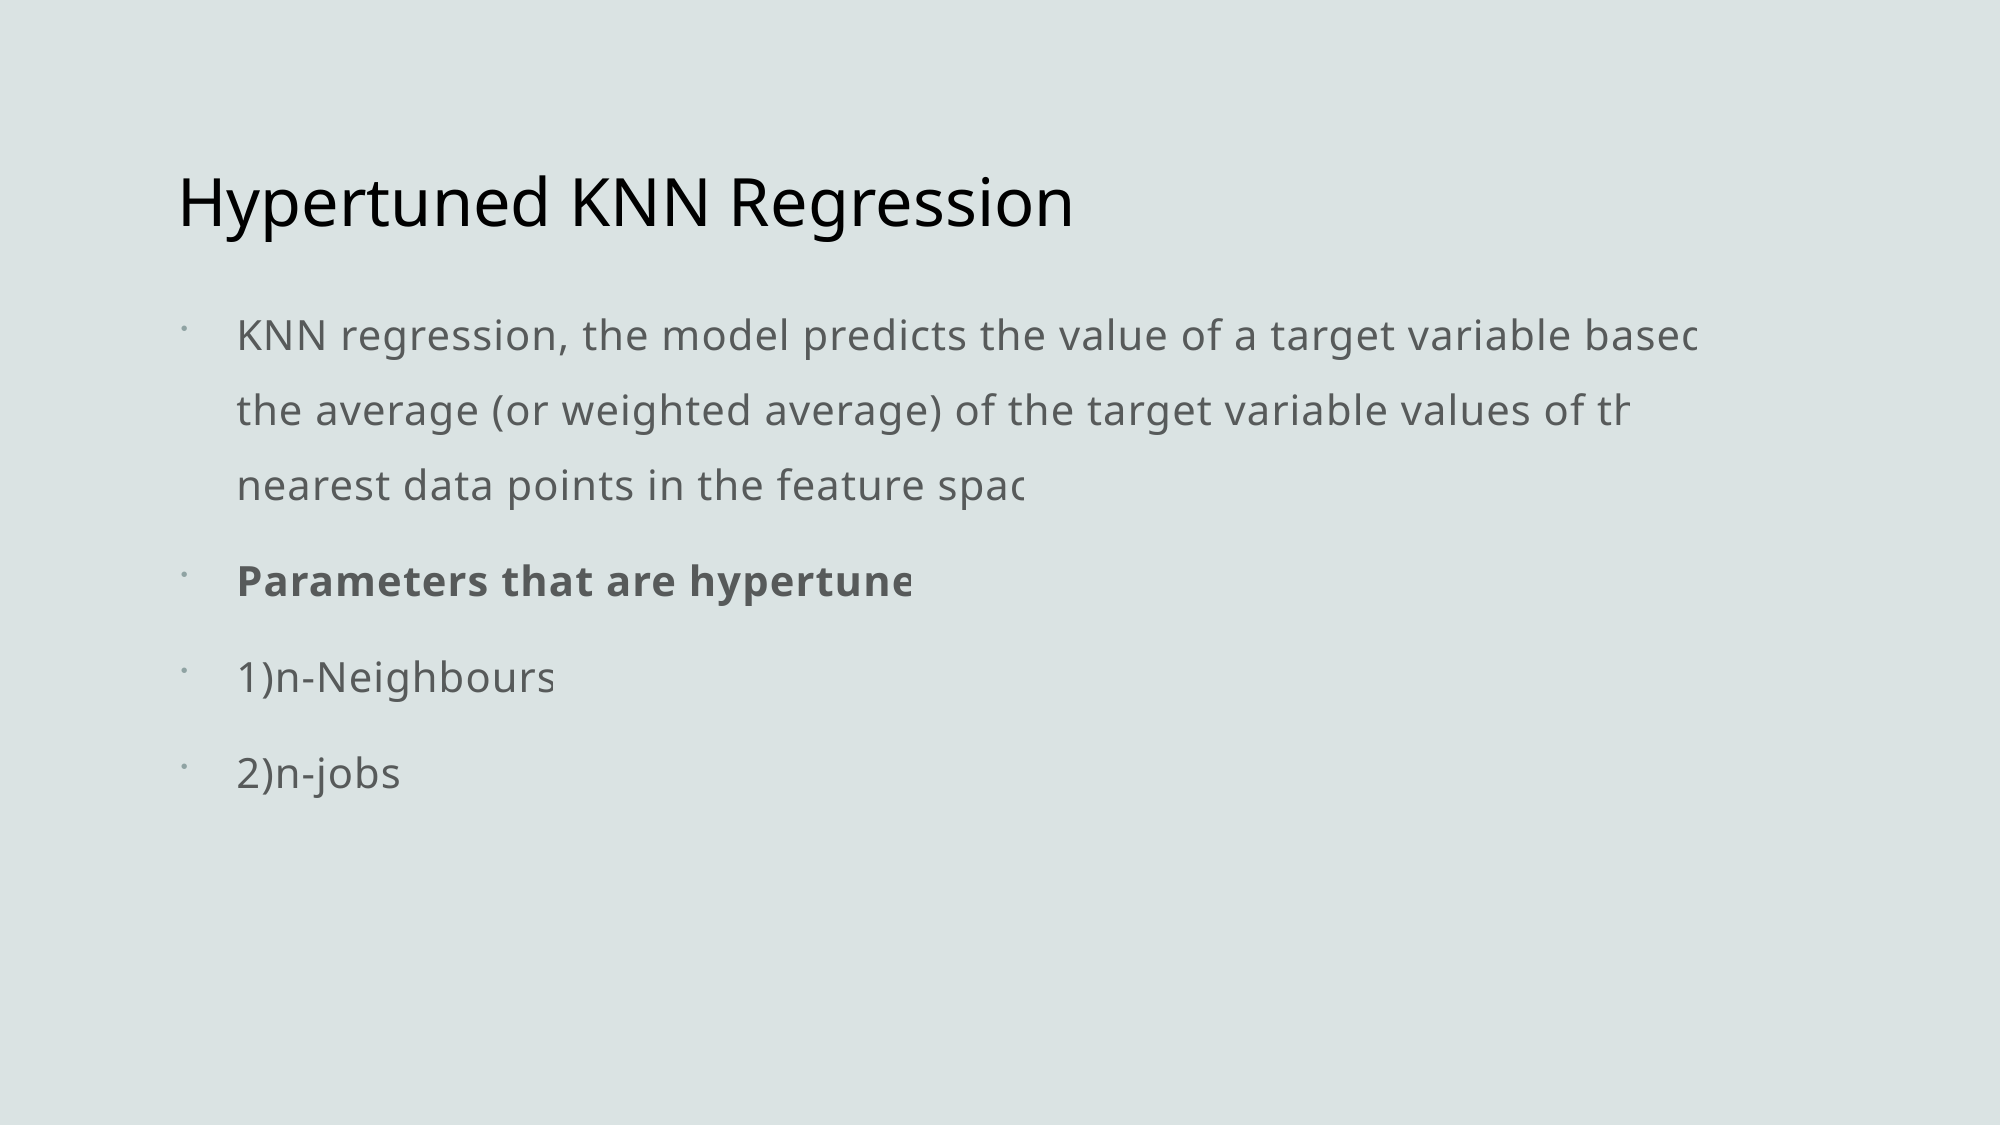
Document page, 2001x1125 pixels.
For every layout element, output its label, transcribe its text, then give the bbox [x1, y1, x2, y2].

list KNN regression, the model predicts the value of a target variable based on the average (or weighted average) of the target variable values of the K nearest data points in the feature space. Parameters that are hypertuned 1)n-Neighbours: 2)n-jobs: [162, 276, 1838, 940]
title Hypertuned KNN Regression [162, 64, 1838, 248]
